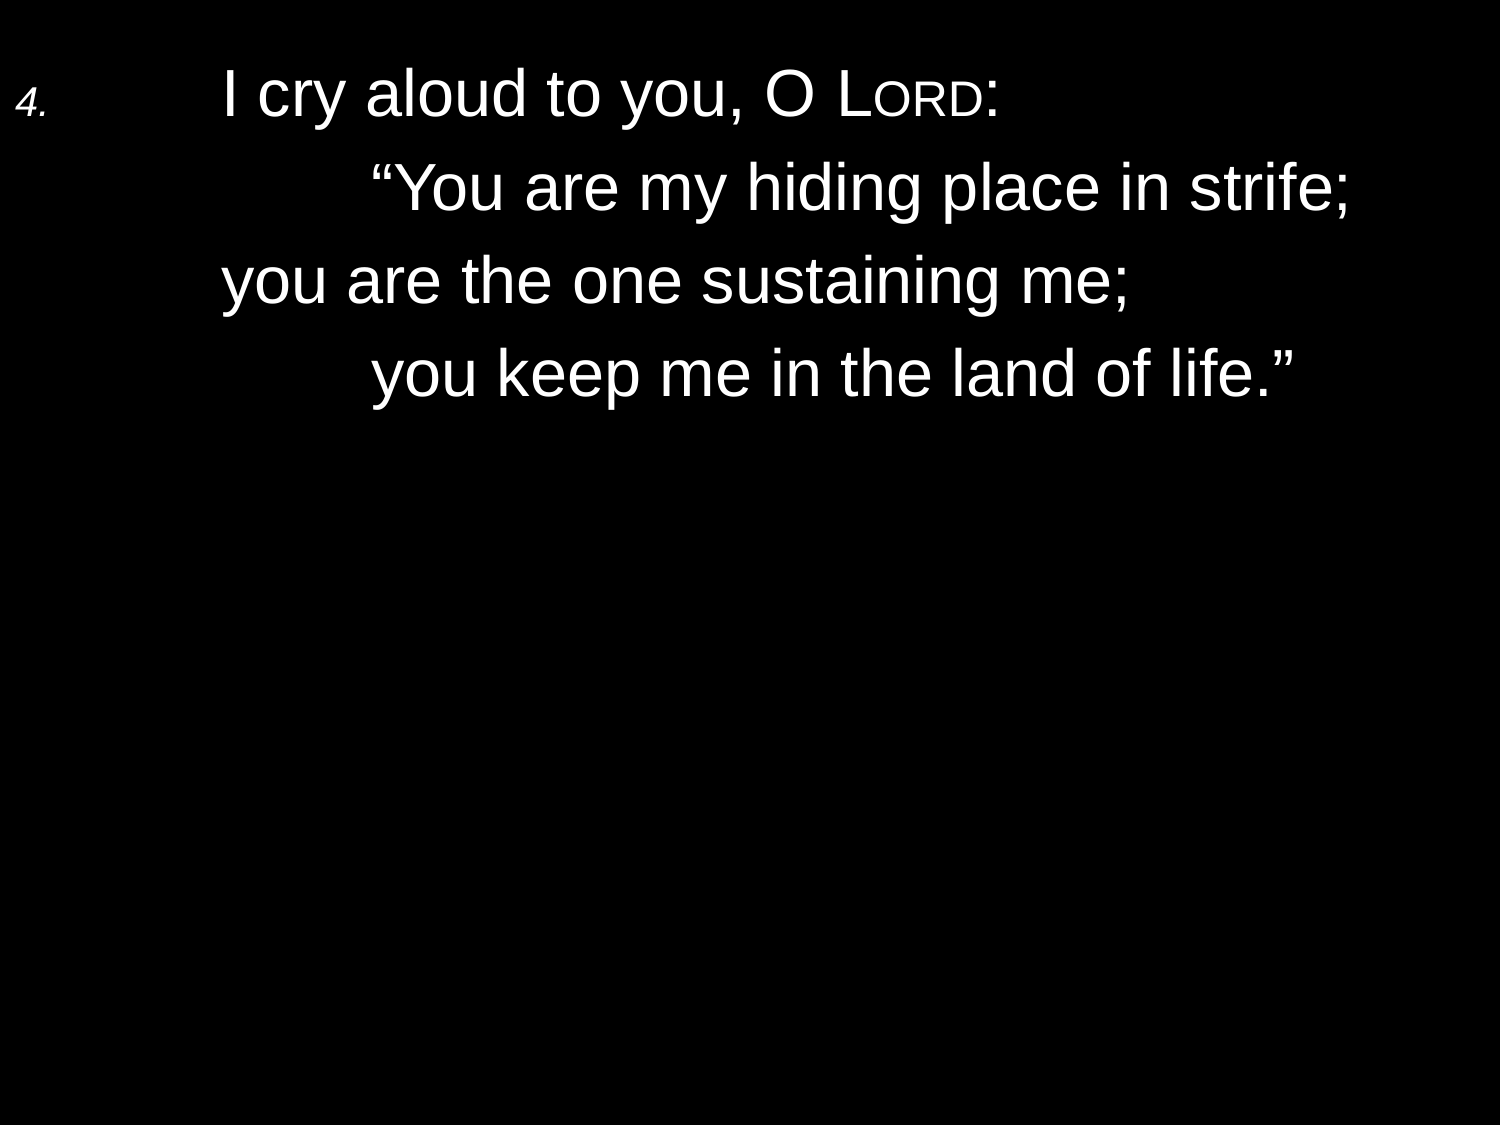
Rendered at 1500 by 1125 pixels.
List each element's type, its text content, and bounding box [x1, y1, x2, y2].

list 4. I cry aloud to you, O Lord: “You are my hiding place in strife; you are the one sustaining me; you keep me in the land of life.” [0, 42, 1500, 1047]
